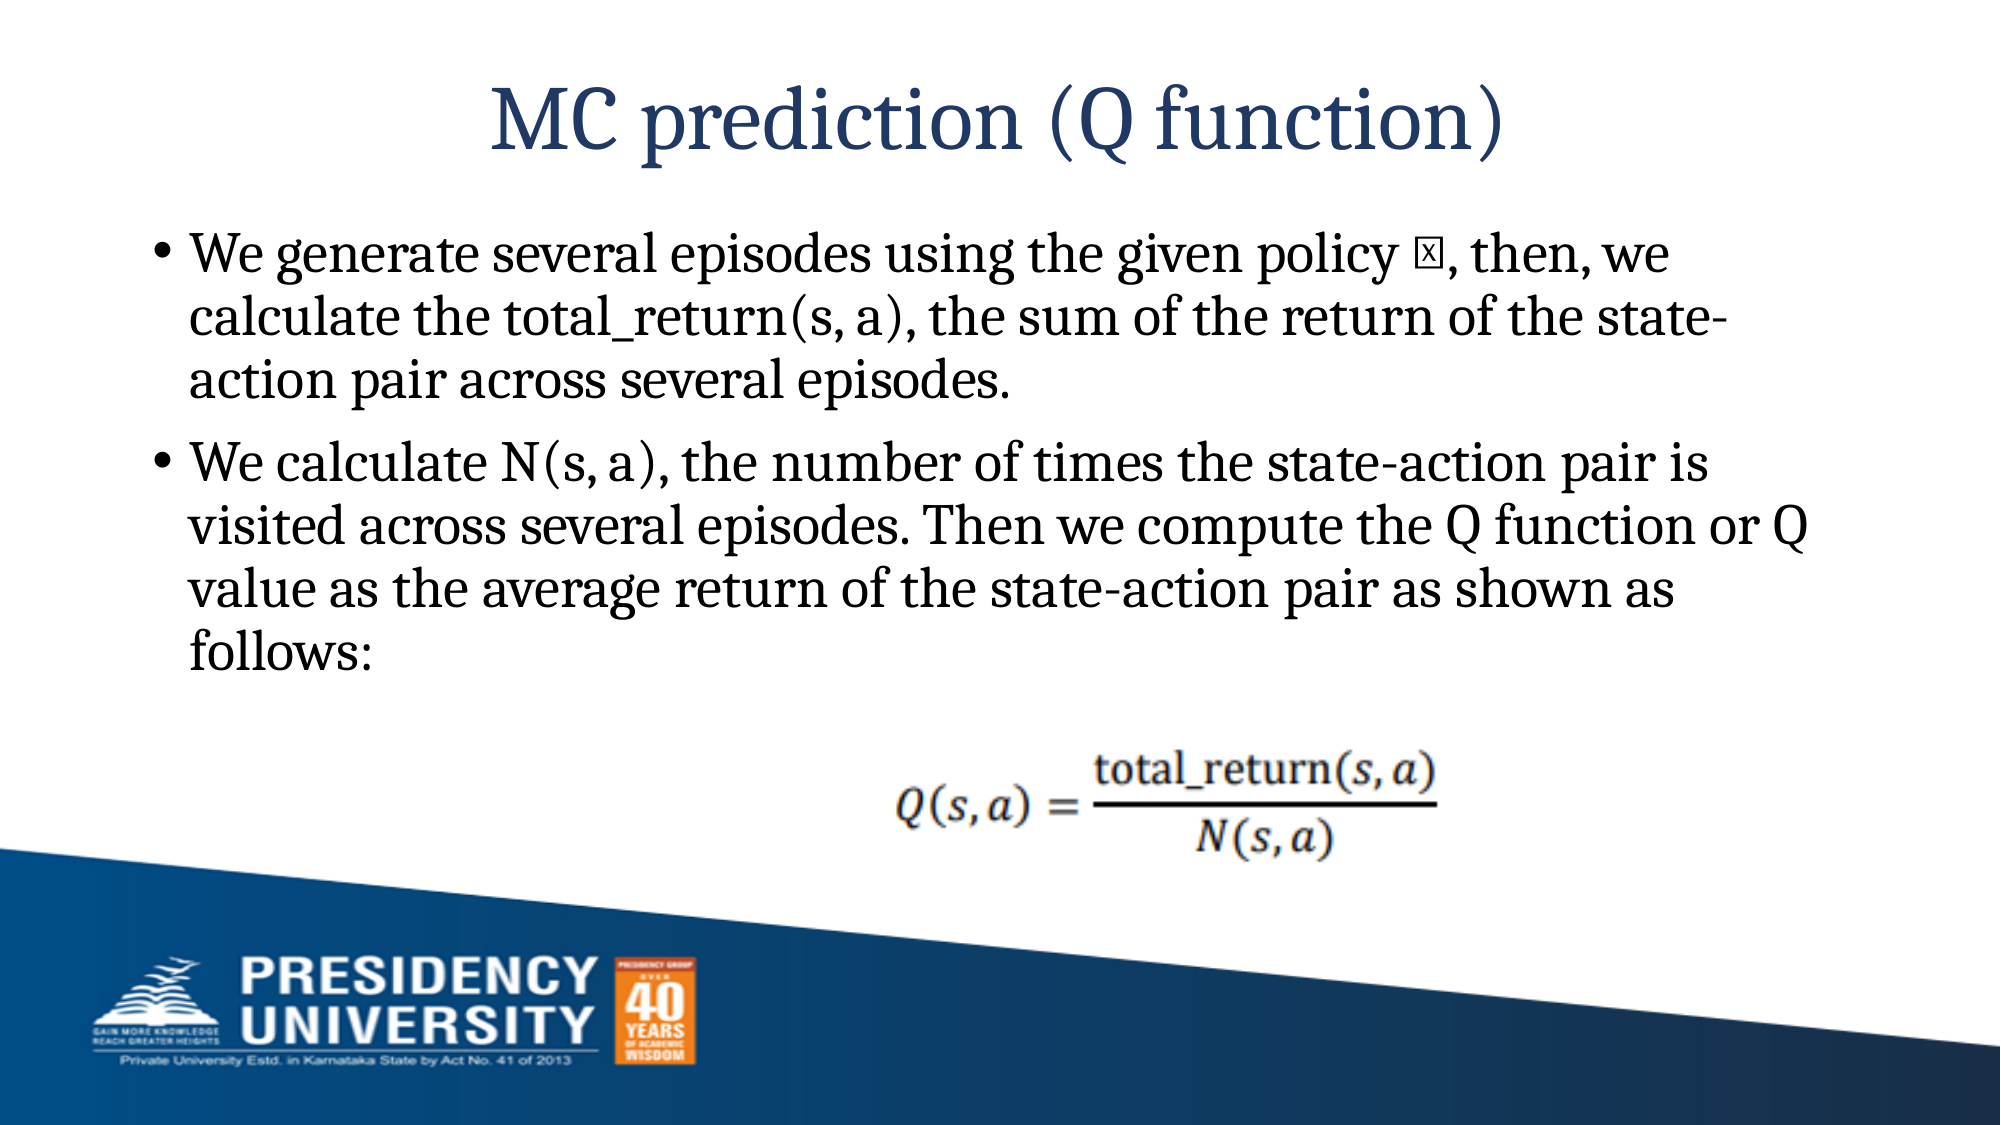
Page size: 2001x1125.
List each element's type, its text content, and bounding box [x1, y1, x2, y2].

title MC prediction (Q function) [137, 51, 1863, 189]
list We generate several episodes using the given policy 𝜋, then, we calculate the total_return(s, a), the sum of the return of the state-action pair across several episodes. We calculate N(s, a), the number of times the state-action pair is visited across several episodes. Then we compute the Q function or Q value as the average return of the state-action pair as shown as follows: [137, 214, 1863, 851]
picture [0, 696, 2000, 1125]
